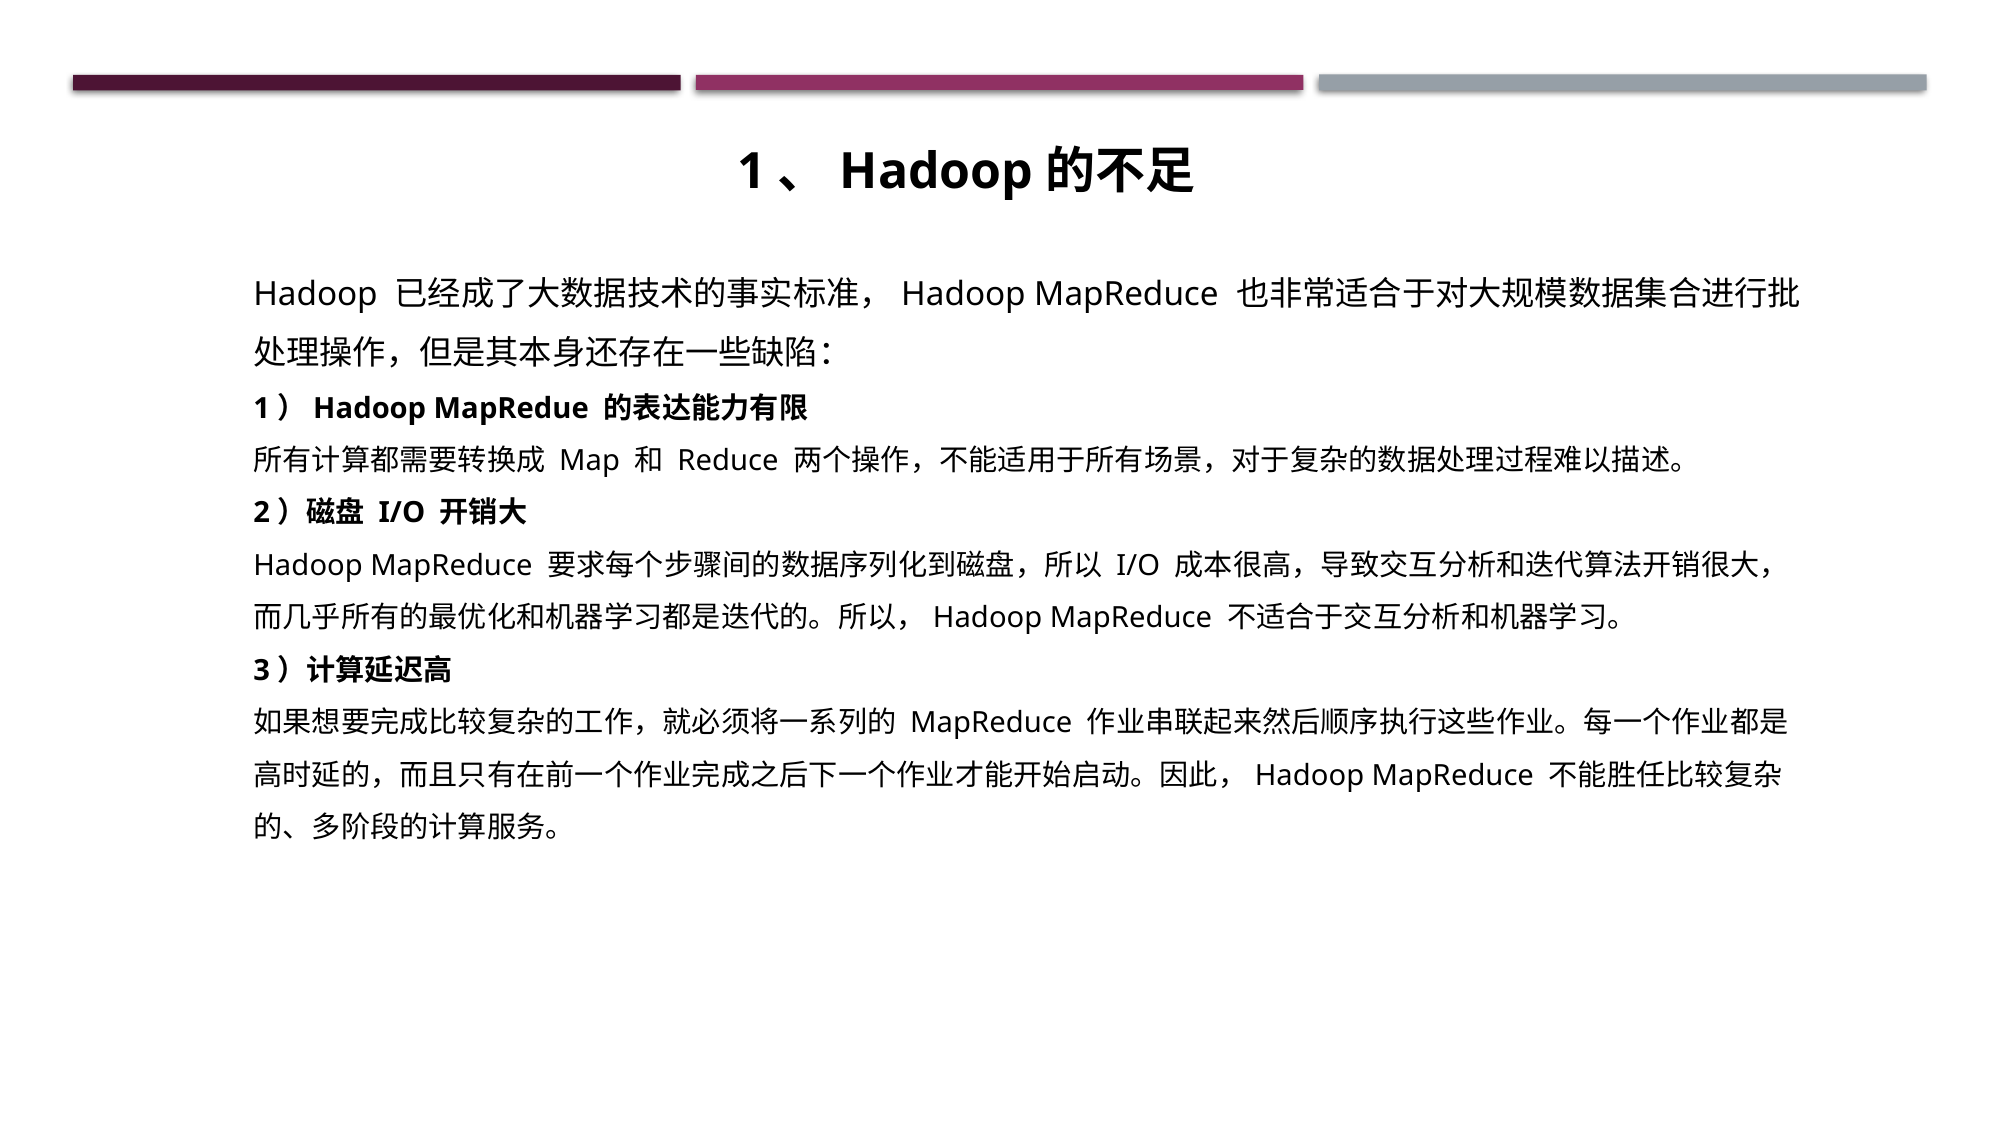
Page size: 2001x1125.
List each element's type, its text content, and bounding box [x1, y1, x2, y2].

text_box Hadoop 已经成了大数据技术的事实标准，Hadoop MapReduce 也非常适合于对大规模数据集合进行批处理操作，但是其本身还存在一些缺陷： 1）Hadoop MapRedue 的表达能力有限 所有计算都需要转换成 Map 和 Reduce 两个操作，不能适用于所有场景，对于复杂的数据处理过程难以描述。 2）磁盘 I/O 开销大 Hadoop MapReduce 要求每个步骤间的数据序列化到磁盘，所以 I/O 成本很高，导致交互分析和迭代算法开销很大，而几乎所有的最优化和机器学习都是迭代的。所以，Hadoop MapReduce 不适合于交互分析和机器学习。 3）计算延迟高 如果想要完成比较复杂的工作，就必须将一系列的 MapReduce 作业串联起来然后顺序执行这些作业。每一个作业都是高时延的，而且只有在前一个作业完成之后下一个作业才能开始启动。因此，Hadoop MapReduce 不能胜任比较复杂的、多阶段的计算服务。 [238, 244, 1826, 851]
text_box 1、Hadoop的不足 [722, 130, 1233, 206]
